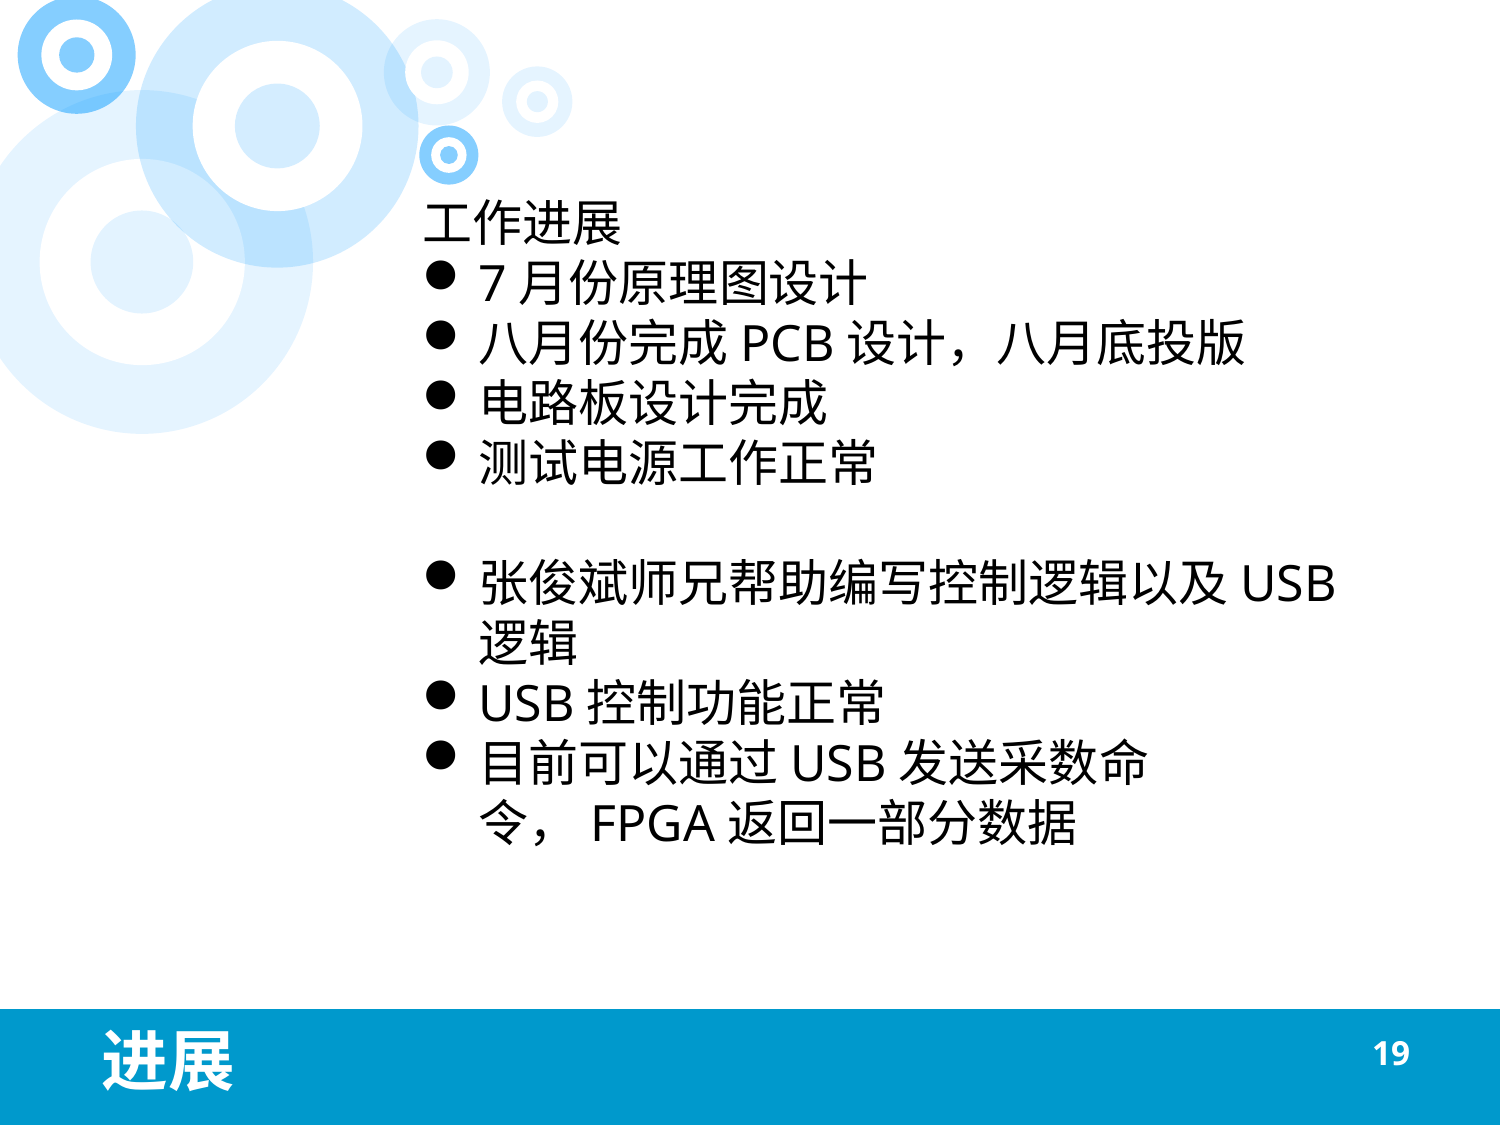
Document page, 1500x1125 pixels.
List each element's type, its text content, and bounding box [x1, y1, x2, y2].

text_box 进展 [29, 1011, 308, 1106]
slide_number 19 [1074, 1024, 1426, 1103]
text_box 工作进展 7月份原理图设计 八月份完成PCB设计，八月底投版 电路板设计完成 测试电源工作正常 张俊斌师兄帮助编写控制逻辑以及USB逻辑 USB控制功能正常 目前可以通过USB发送采数命令，FPGA返回一部分数据 [407, 184, 1365, 860]
